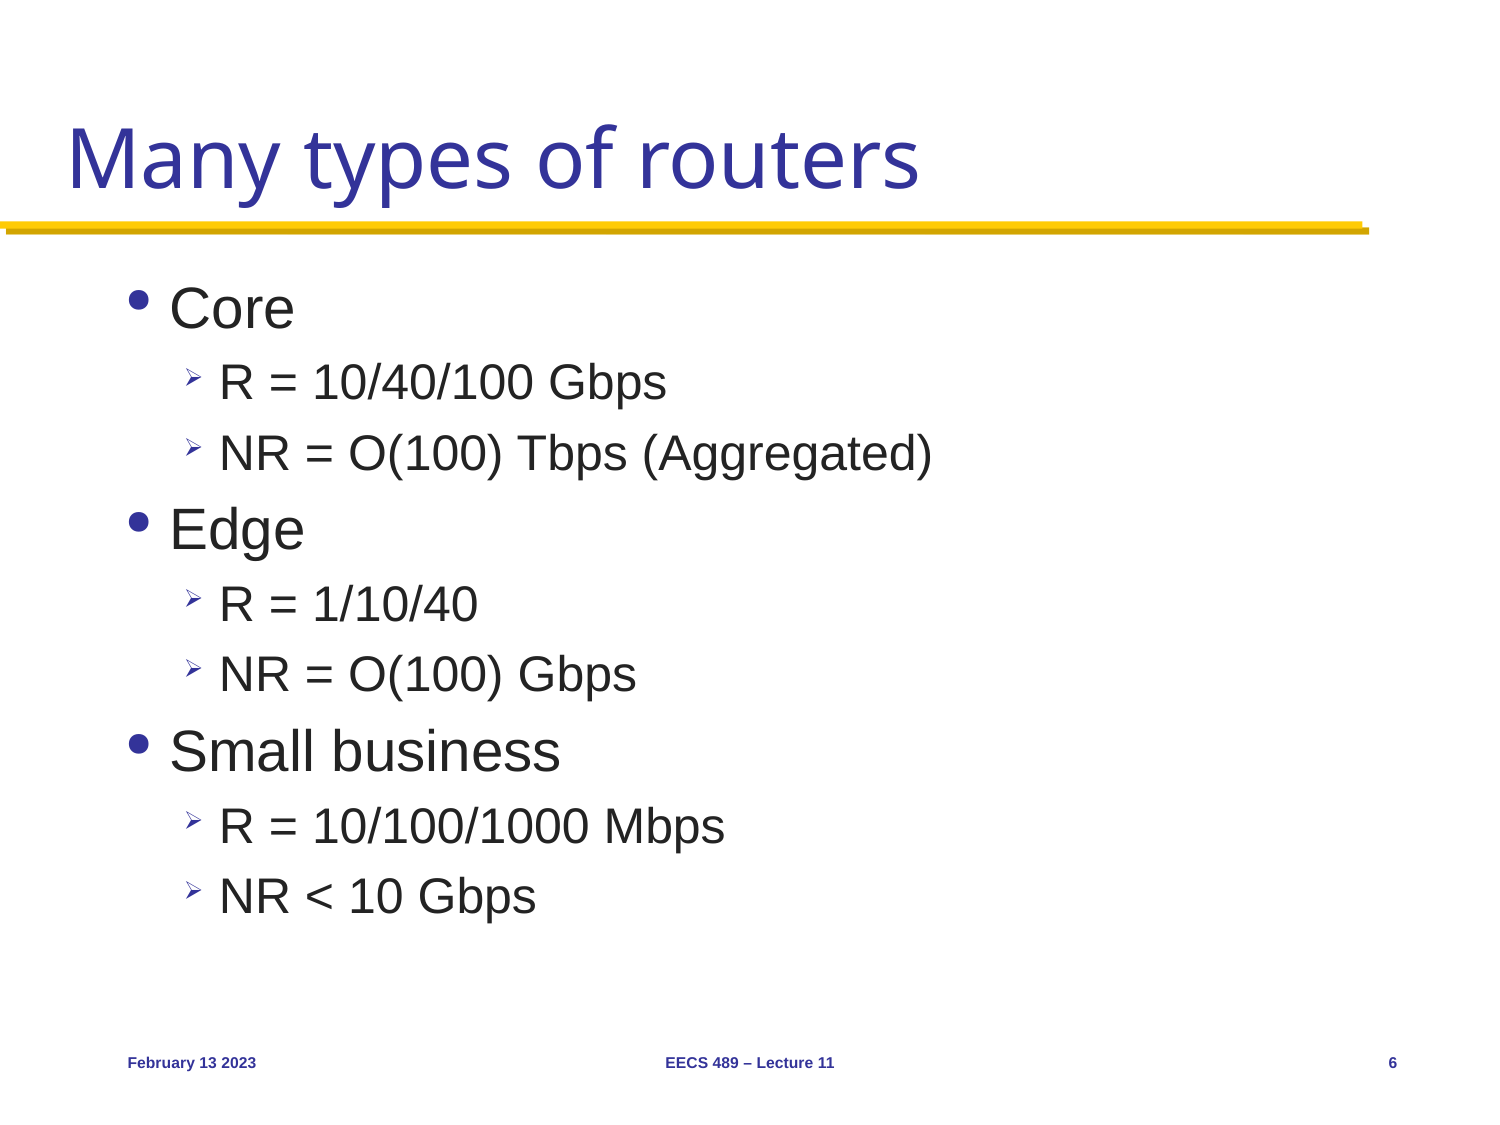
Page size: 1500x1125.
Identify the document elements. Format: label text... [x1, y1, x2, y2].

list Core R = 10/40/100 Gbps NR = O(100) Tbps (Aggregated) Edge R = 1/10/40 NR = O(100) Gbps Small business R = 10/100/1000 Mbps NR < 10 Gbps [112, 262, 1413, 988]
title Many types of routers [49, 24, 1451, 213]
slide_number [112, 1024, 426, 1101]
footer EECS 489 – Lecture 11 [512, 1024, 988, 1101]
slide_number 6 [1312, 1024, 1413, 1101]
